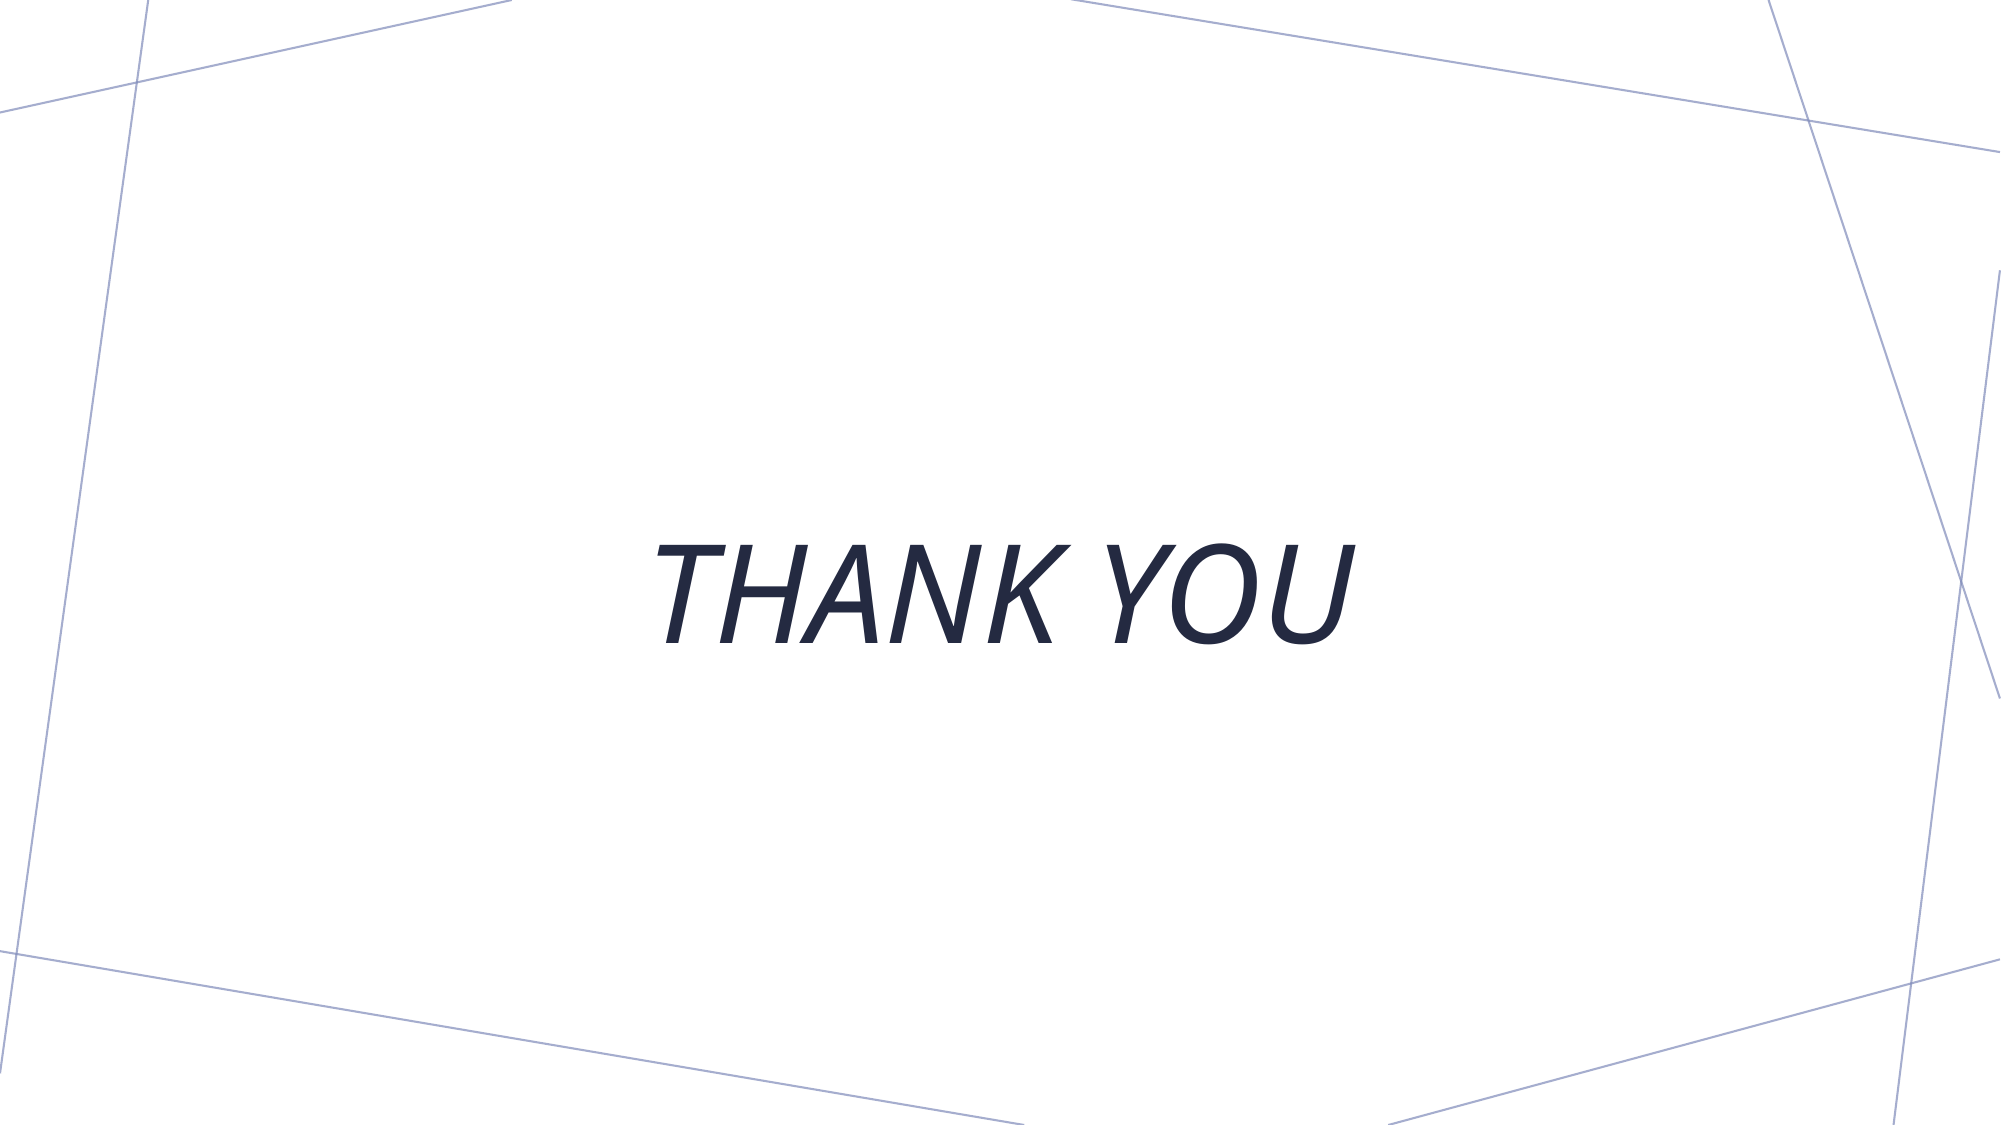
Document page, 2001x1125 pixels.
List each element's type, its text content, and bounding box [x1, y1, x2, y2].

title Thank you [249, 184, 1750, 681]
